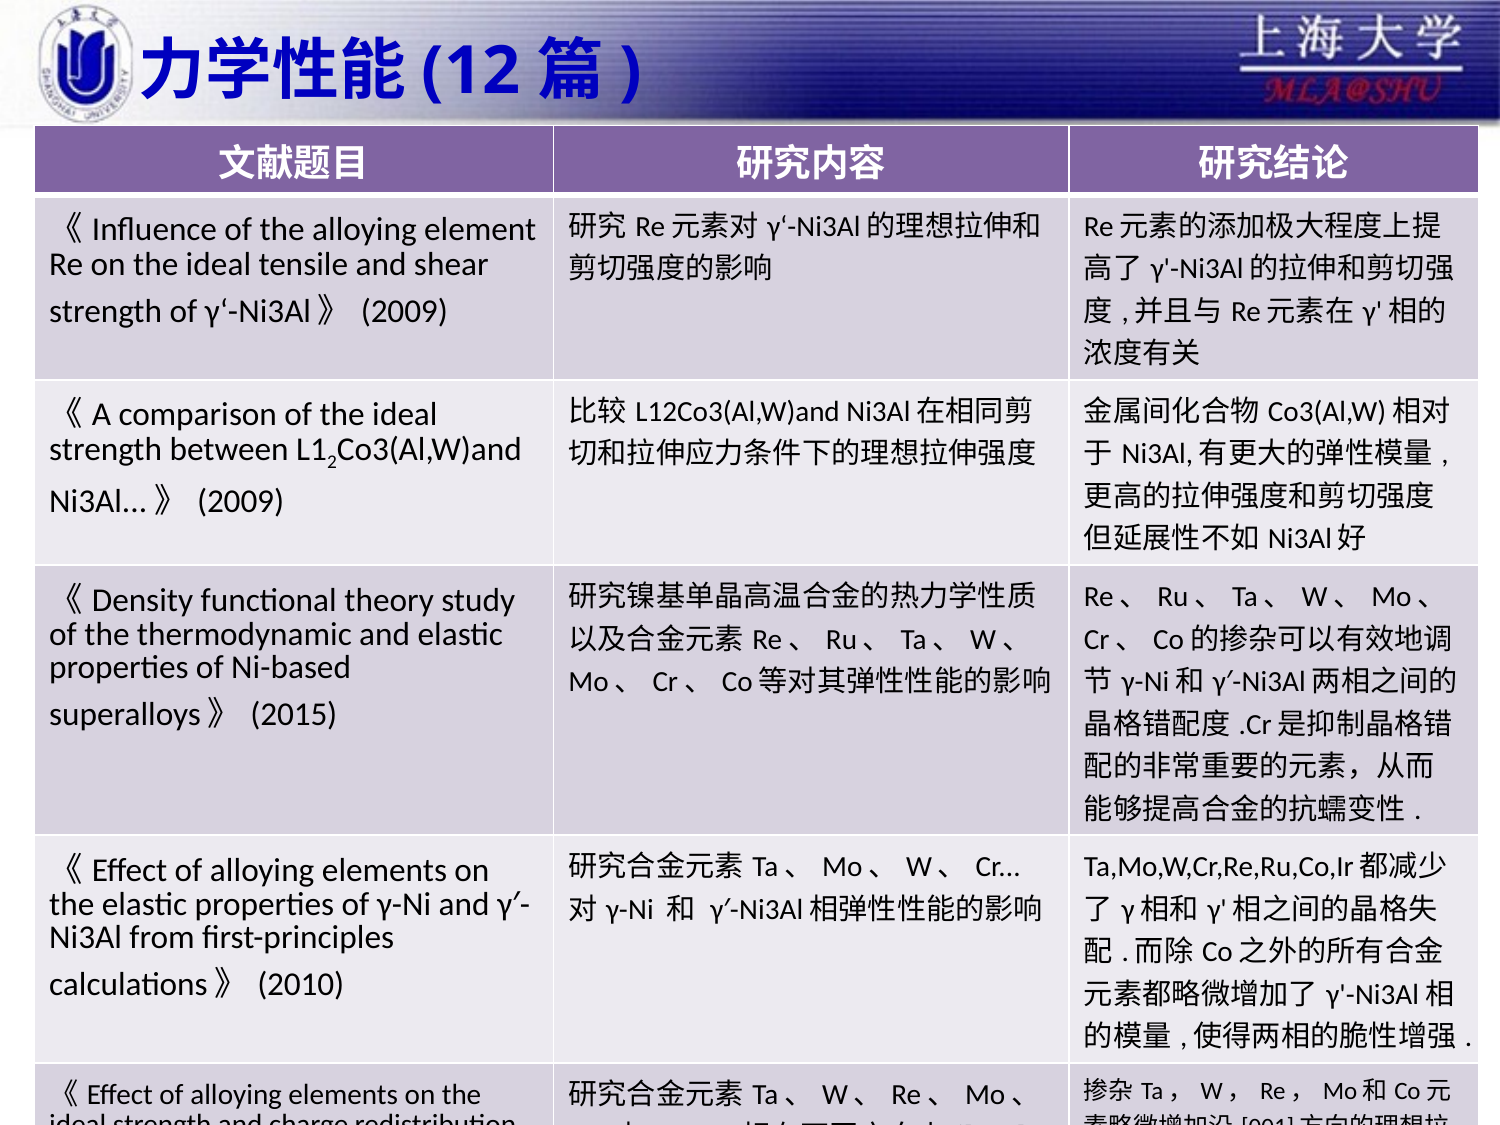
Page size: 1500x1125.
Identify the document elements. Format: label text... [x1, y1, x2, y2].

table_cell 研究合金元素Ta、W、Re、Mo、Co对γ′-Ni3Al相在不同方向上([001],[110],[111])拉伸强度的影响 [554, 1064, 1068, 1125]
title 力学性能(12篇) [123, 1, 1474, 125]
table_header 研究结论 [1070, 126, 1478, 192]
table_header 研究内容 [554, 126, 1068, 192]
table_cell Re、Ru、Ta、W、Mo、Cr、Co的掺杂可以有效地调节γ-Ni和γ′-Ni3Al两相之间的晶格错配度.Cr是抑制晶格错配的非常重要的元素，从而能够提高合金的抗蠕变性. [1070, 566, 1478, 834]
table_cell 研究合金元素Ta、Mo、W、Cr...对γ-Ni 和 γ′-Ni3Al相弹性性能的影响 [554, 836, 1068, 1062]
table_cell 《A comparison of the ideal strength between L12Co3(Al,W)and Ni3Al...》(2009) [35, 381, 553, 564]
table_cell 研究镍基单晶高温合金的热力学性质以及合金元素Re、Ru、Ta、W、Mo、Cr、Co等对其弹性性能的影响 [554, 566, 1068, 834]
table_header 文献题目 [35, 126, 553, 192]
table_cell Re元素的添加极大程度上提高了γ'-Ni3Al的拉伸和剪切强度,并且与Re元素在γ'相的浓度有关 [1070, 198, 1478, 379]
table_cell 研究Re元素对γ‘-Ni3Al的理想拉伸和剪切强度的影响 [554, 198, 1068, 379]
picture [0, 0, 1500, 1125]
table_cell 比较L12Co3(Al,W)and Ni3Al在相同剪切和拉伸应力条件下的理想拉伸强度 [554, 381, 1068, 564]
table_cell 金属间化合物Co3(Al,W)相对于Ni3Al,有更大的弹性模量,更高的拉伸强度和剪切强度但延展性不如Ni3Al好 [1070, 381, 1478, 564]
table_cell 《Effect of alloying elements on the elastic properties of γ-Ni and γ′-Ni3Al from first-principles calculations》(2010) [35, 836, 553, 1062]
table_cell 《Effect of alloying elements on the ideal strength and charge redistribution of γ‘-Ni3Al: a first-principles study of tensile deformation》(2016) [35, 1064, 553, 1125]
table_cell Ta,Mo,W,Cr,Re,Ru,Co,Ir都减少了γ相和γ'相之间的晶格失配.而除Co之外的所有合金元素都略微增加了γ'-Ni3Al相的模量,使得两相的脆性增强. [1070, 836, 1478, 1062]
table_cell 掺杂Ta，W，Re，Mo和Co元素略微增加沿[001]方向的理想拉伸强度,沿[111]张力方向下理想拉伸强度减少.然而沿[110]方向的理想拉伸强度都提高了. [1070, 1064, 1478, 1125]
table_cell 《Density functional theory study of the thermodynamic and elastic properties of Ni-based superalloys》(2015) [35, 566, 553, 834]
table_cell 《Influence of the alloying element Re on the ideal tensile and shear strength of γ‘-Ni3Al》(2009) [35, 198, 553, 379]
